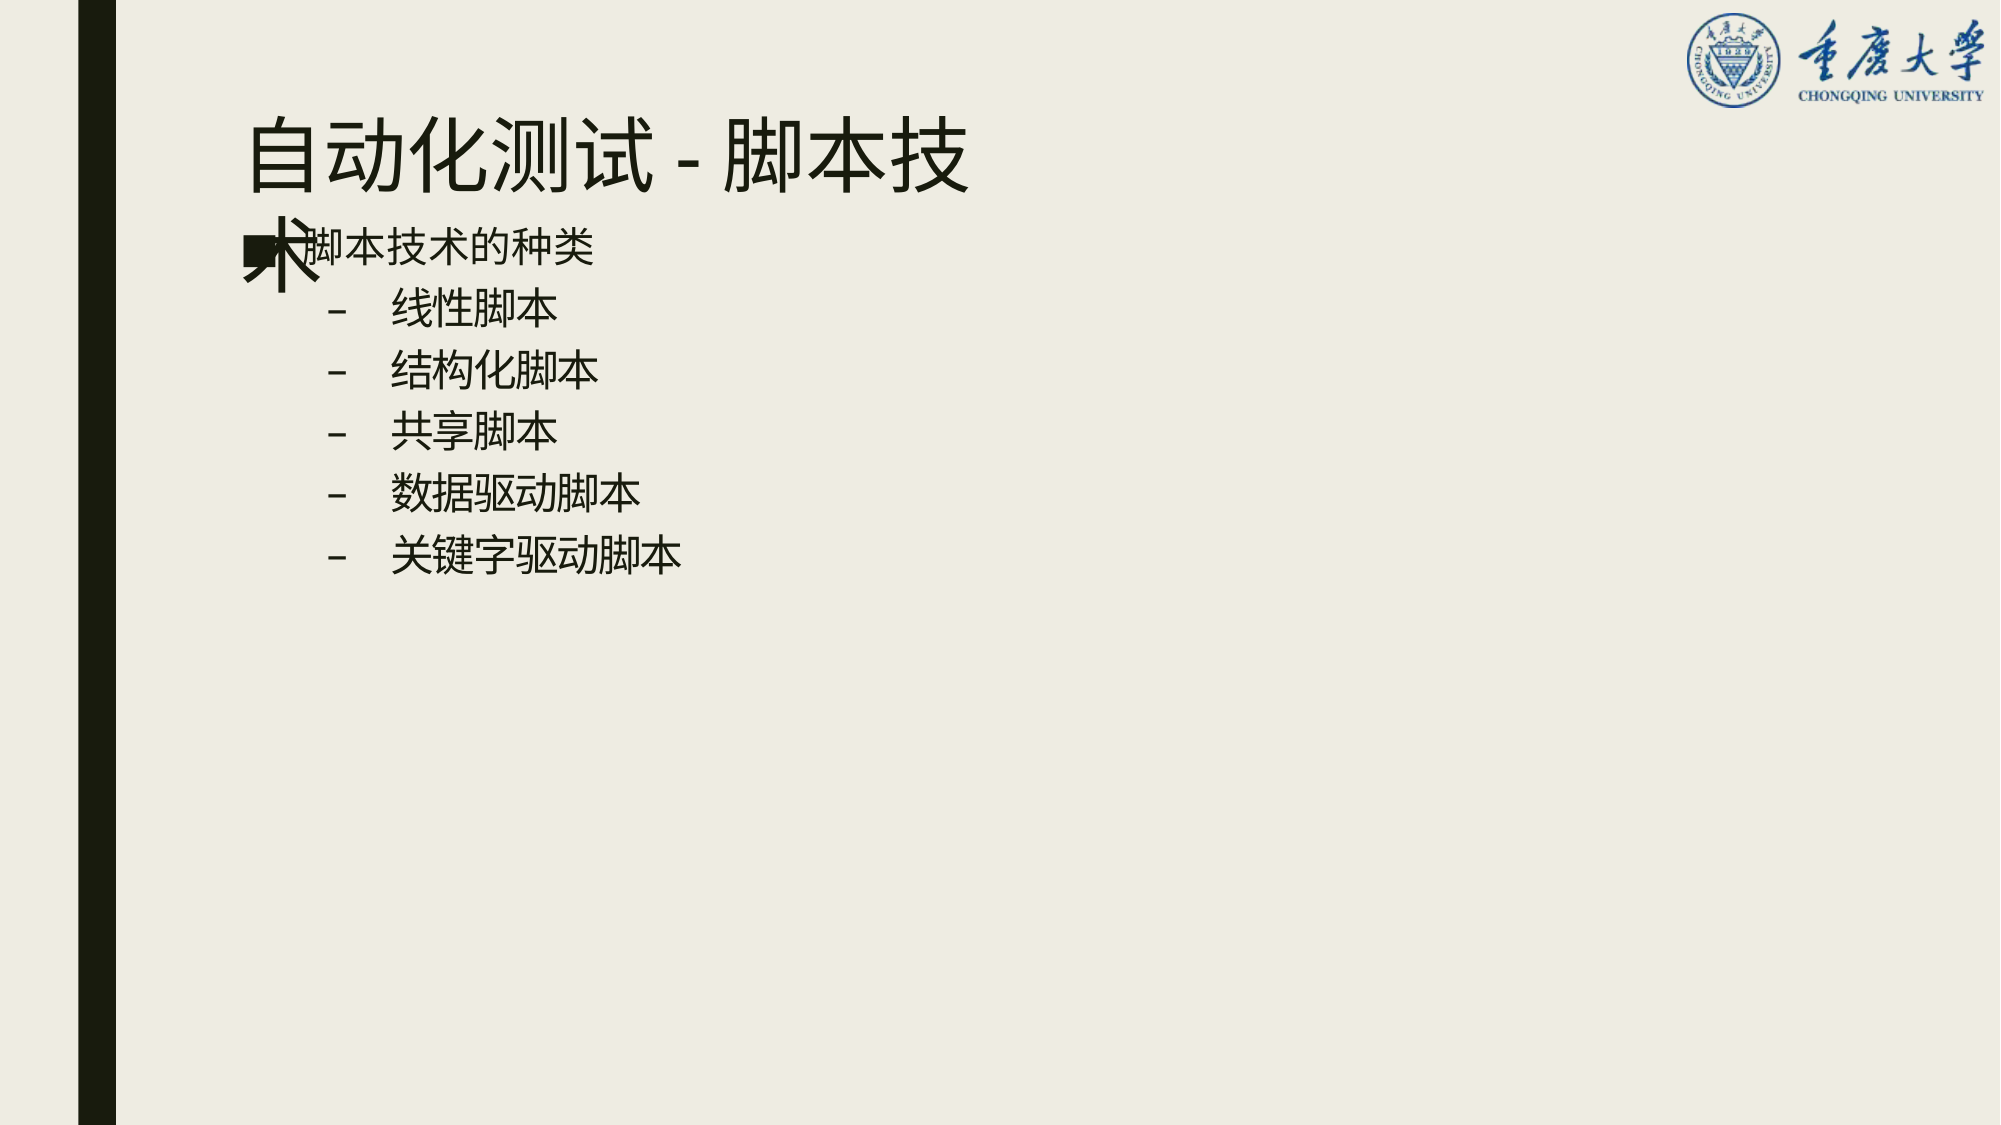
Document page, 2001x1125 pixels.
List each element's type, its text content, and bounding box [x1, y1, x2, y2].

title 自动化测试-脚本技术 [237, 101, 1013, 304]
text_box 脚本技术的种类 线性脚本 结构化脚本 共享脚本 数据驱动脚本 关键字驱动脚本 [237, 210, 685, 580]
picture [1687, 13, 1985, 108]
